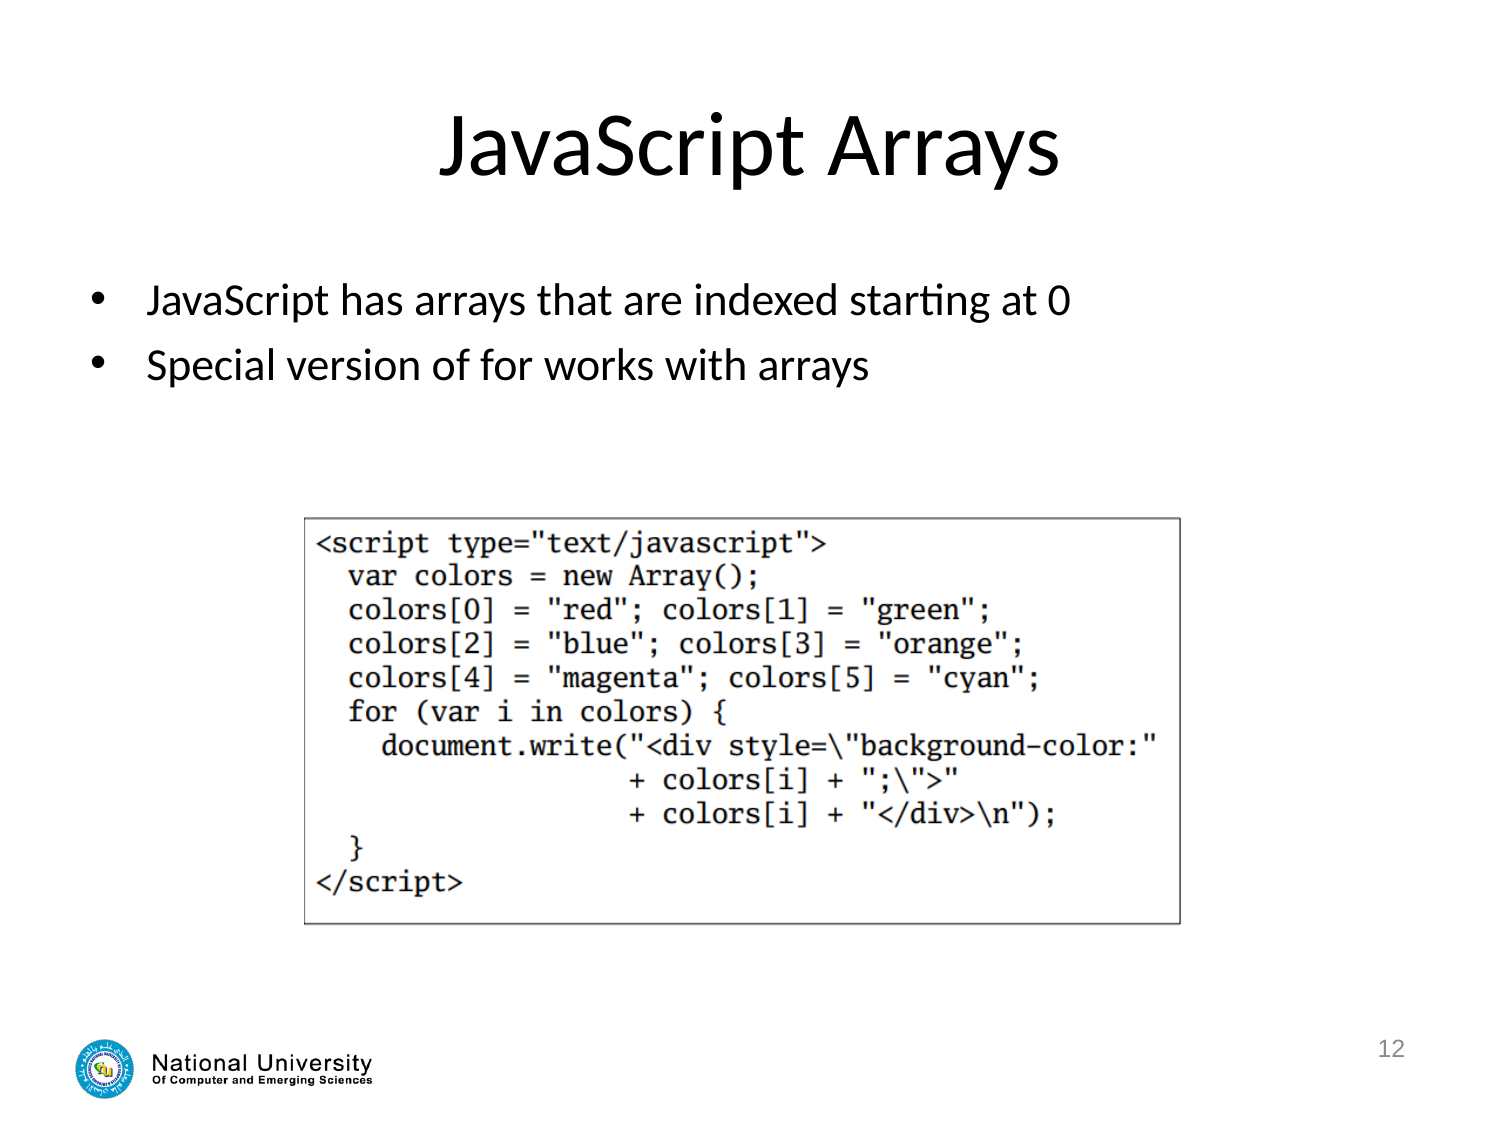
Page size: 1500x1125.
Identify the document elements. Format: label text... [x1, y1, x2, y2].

picture [111, 1039, 134, 1064]
title JavaScript Arrays [75, 45, 1425, 233]
list JavaScript has arrays that are indexed starting at 0 Special version of for works with arrays [75, 262, 1425, 1005]
slide_number 12 [1362, 1025, 1450, 1100]
picture [111, 1074, 134, 1099]
picture [87, 1052, 122, 1086]
picture [304, 501, 1196, 937]
picture [151, 1034, 382, 1104]
picture [75, 1039, 98, 1065]
picture [75, 1075, 100, 1099]
